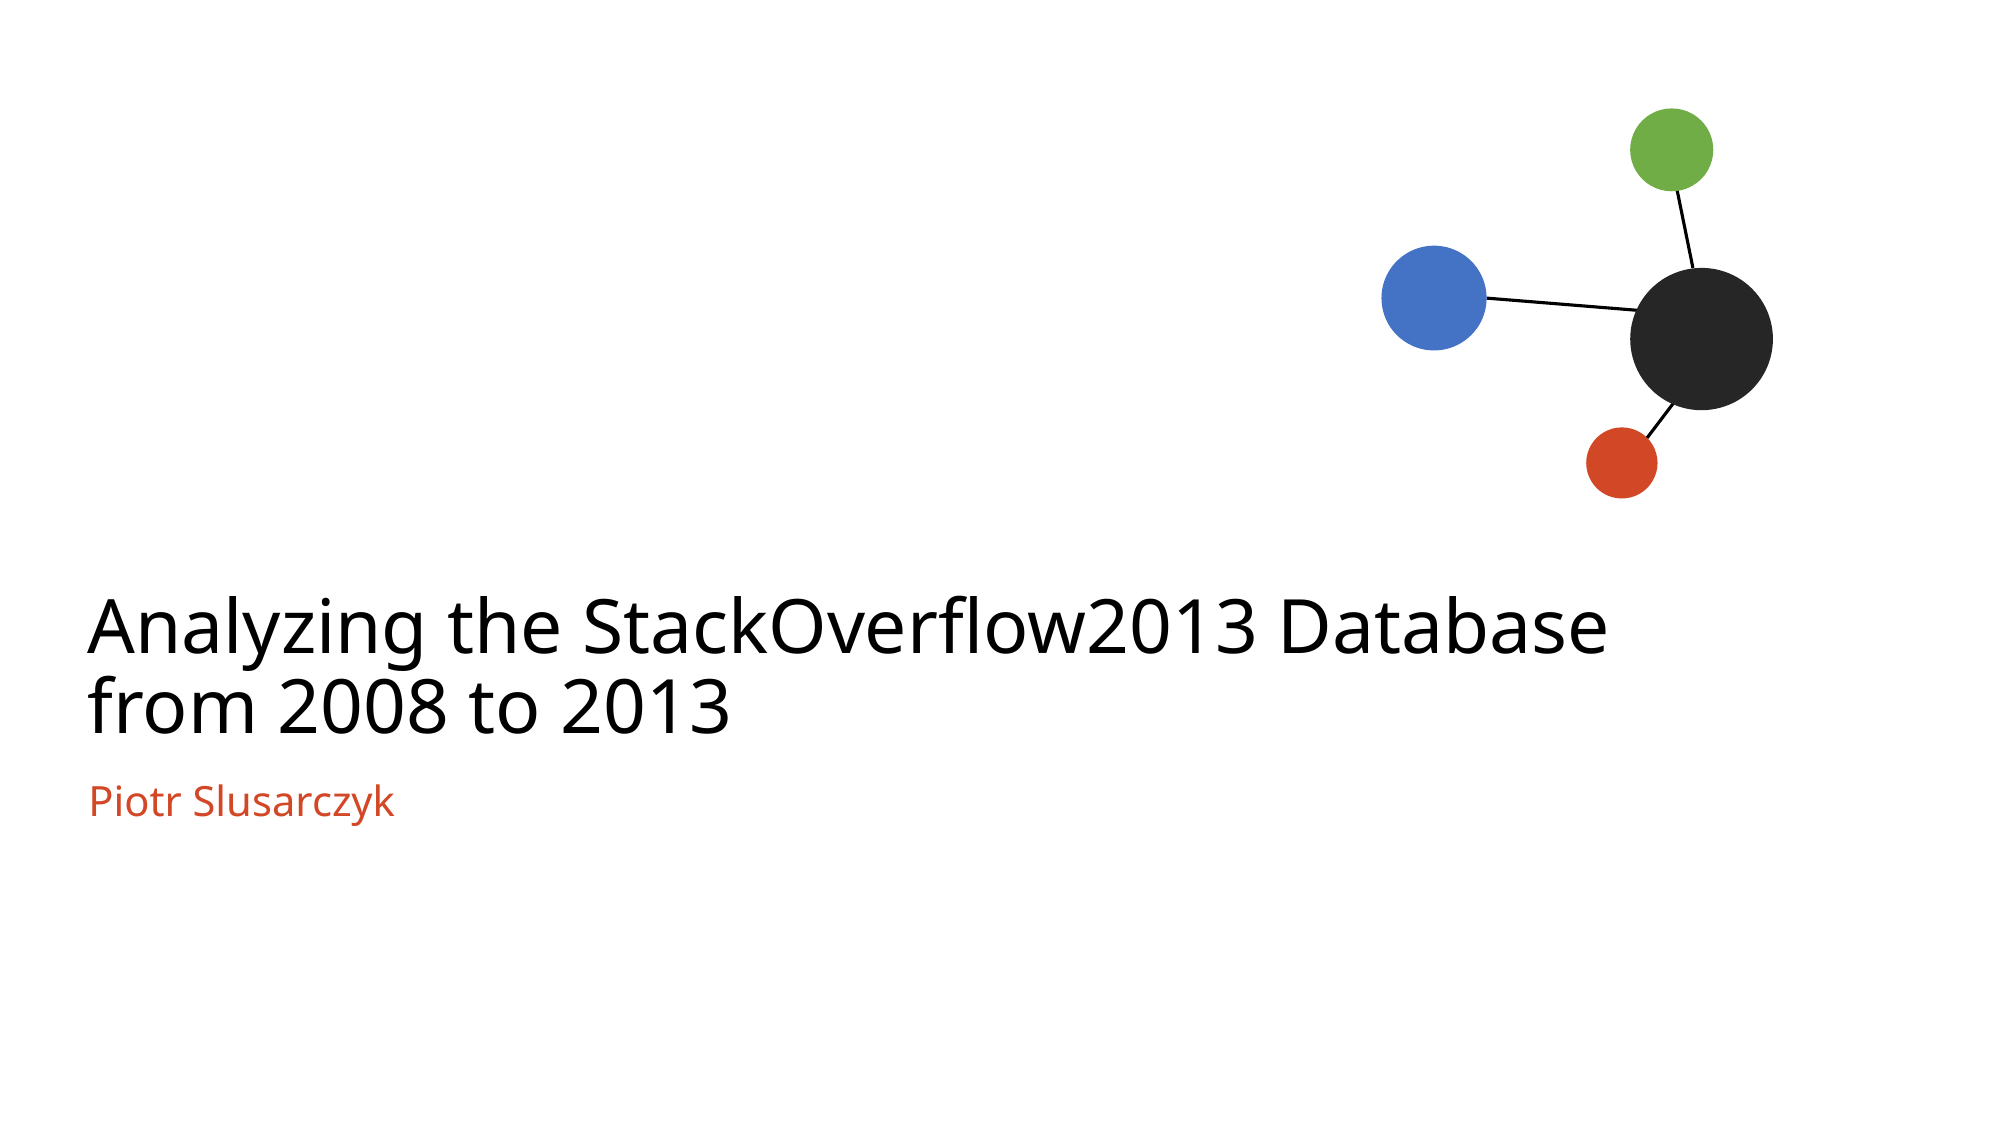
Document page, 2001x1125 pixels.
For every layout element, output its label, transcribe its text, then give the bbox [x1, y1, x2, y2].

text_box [1381, 108, 1773, 499]
subtitle Piotr Slusarczyk [73, 766, 884, 966]
title Analyzing the StackOverflow2013 Database from 2008 to 2013 [72, 568, 1670, 758]
